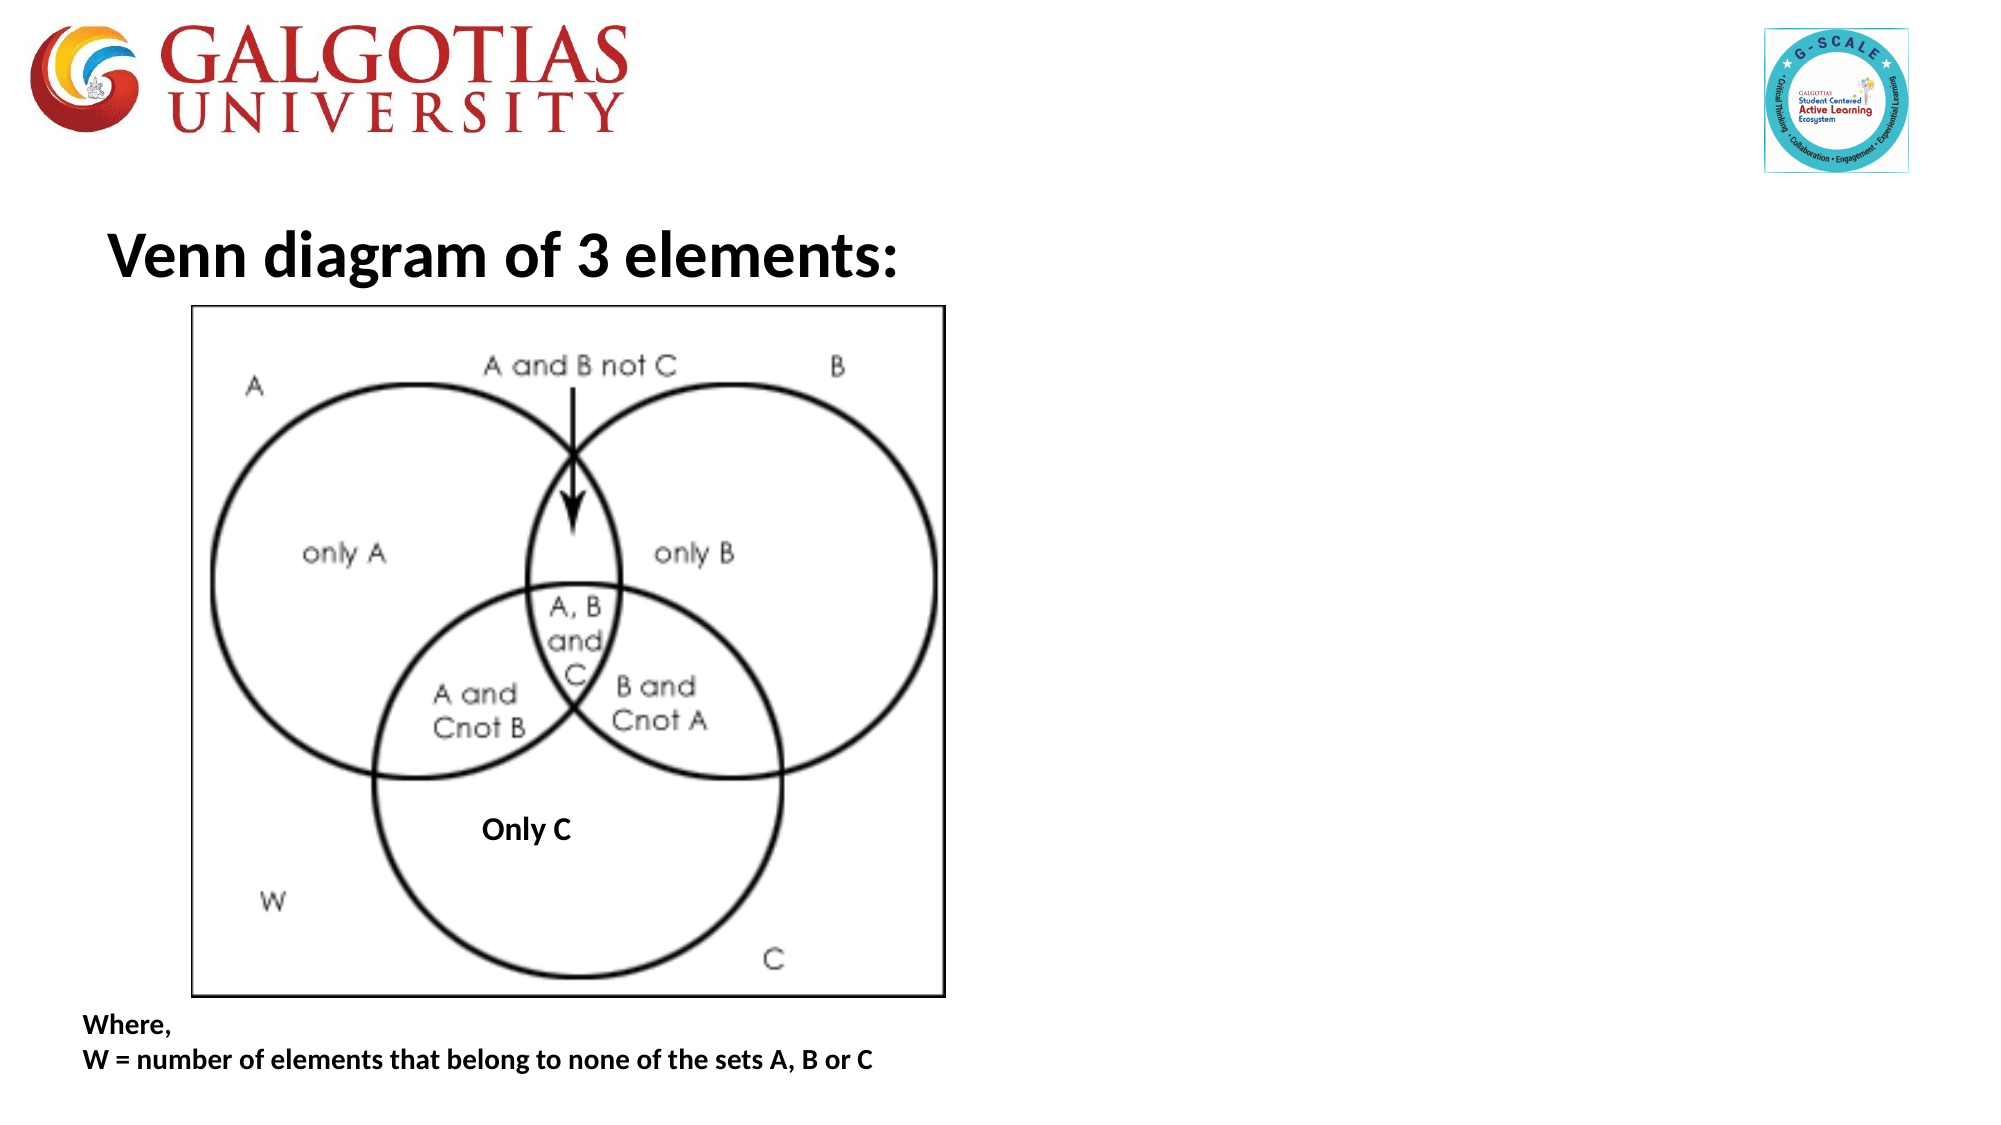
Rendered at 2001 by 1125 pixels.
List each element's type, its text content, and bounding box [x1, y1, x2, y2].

list Venn diagram of 3 elements: Only C [92, 197, 1907, 895]
picture [1764, 28, 1909, 173]
text_box Where, W = number of elements that belong to none of the sets A, B or C [67, 997, 1286, 1083]
picture [190, 305, 946, 998]
picture [17, 18, 640, 141]
